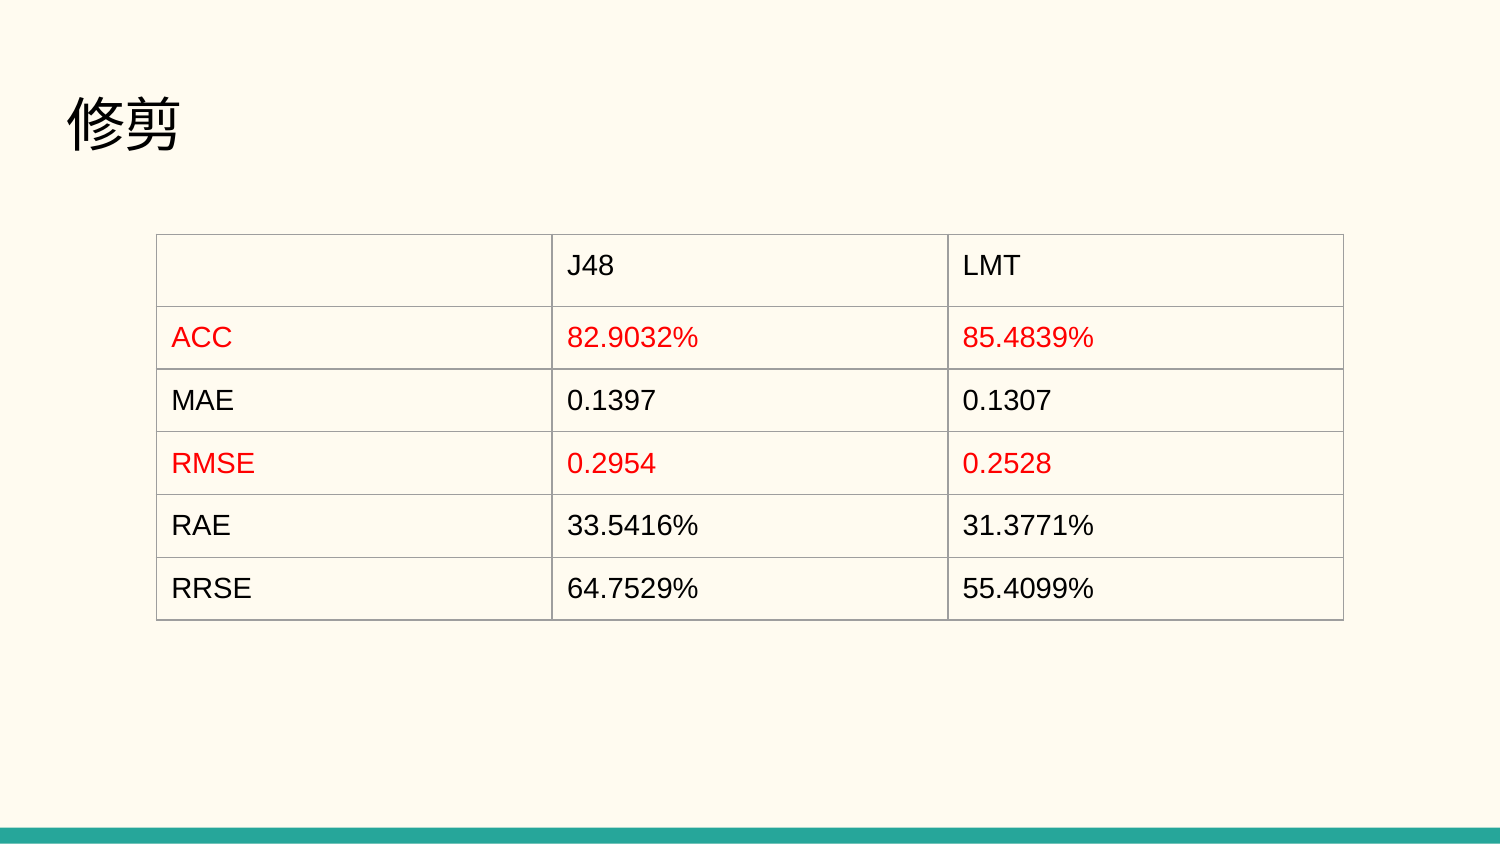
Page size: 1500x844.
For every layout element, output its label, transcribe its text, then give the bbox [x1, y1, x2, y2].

table_header J48 [553, 235, 947, 306]
table_cell 0.1397 [553, 370, 947, 431]
table_cell 0.2528 [949, 432, 1343, 494]
table_cell RAE [157, 495, 551, 557]
table_cell 33.5416% [553, 495, 947, 557]
table_cell MAE [157, 370, 551, 431]
table_cell 85.4839% [949, 307, 1343, 368]
table_cell RRSE [157, 558, 551, 619]
table_cell 31.3771% [949, 495, 1343, 557]
table_cell RMSE [157, 432, 551, 494]
table_cell 0.2954 [553, 432, 947, 494]
table_cell ACC [157, 307, 551, 368]
table_cell 55.4099% [949, 558, 1343, 619]
table_cell 64.7529% [553, 558, 947, 619]
table_header [157, 235, 551, 306]
title 修剪 [51, 72, 1449, 174]
table_header LMT [949, 235, 1343, 306]
table_cell 82.9032% [553, 307, 947, 368]
table_cell 0.1307 [949, 370, 1343, 431]
